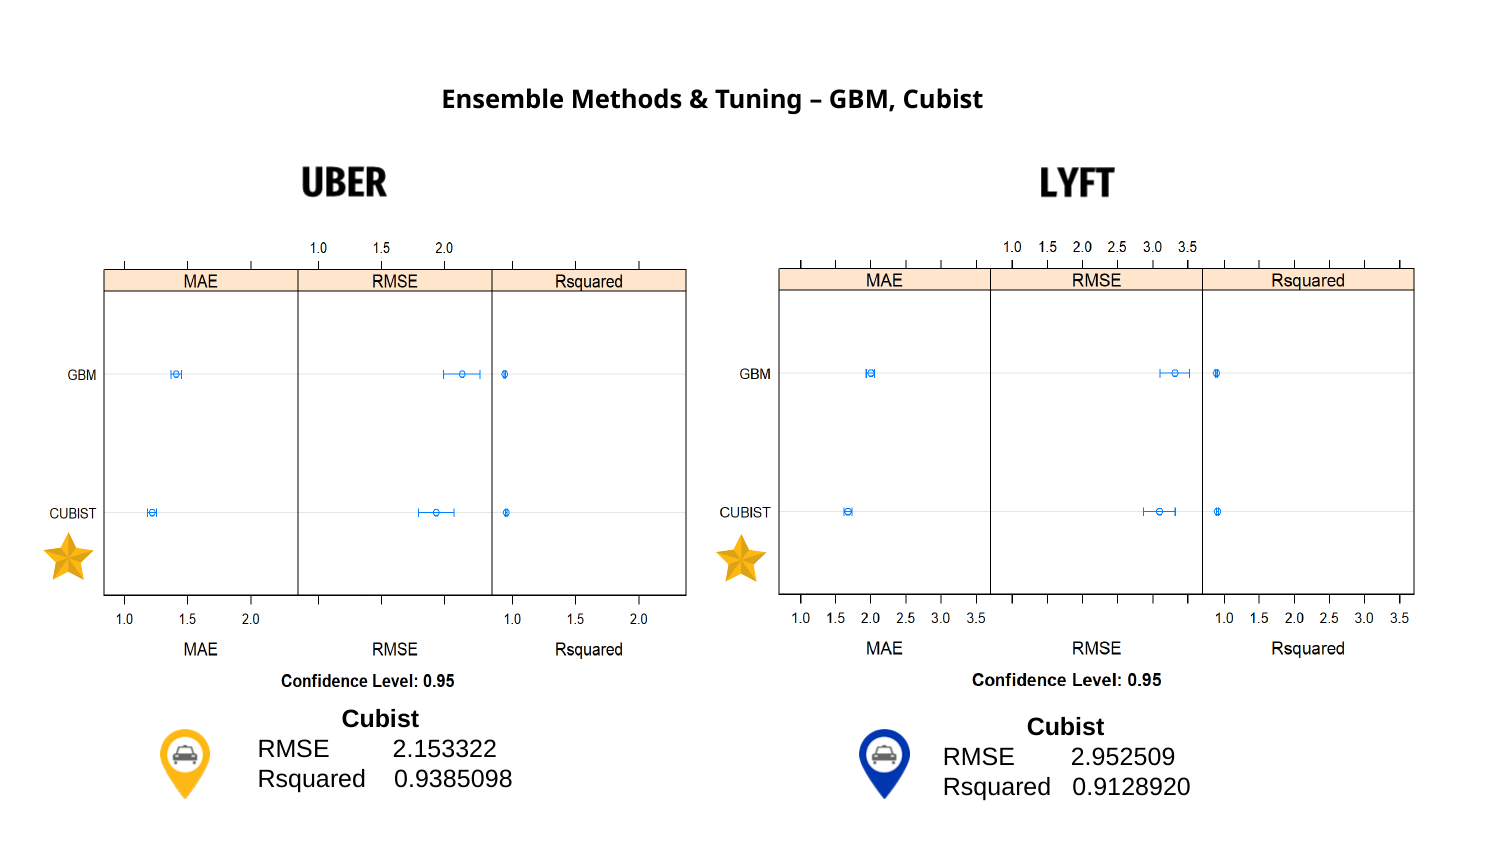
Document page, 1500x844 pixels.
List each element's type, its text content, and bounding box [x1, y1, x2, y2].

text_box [43, 531, 94, 580]
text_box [715, 533, 767, 582]
text_box Cubist RMSE 2.952509 Rsquared 0.9128920 [928, 703, 1222, 808]
text_box Cubist RMSE 2.153322 Rsquared 0.9385098 [242, 704, 572, 800]
picture [859, 729, 911, 799]
title Ensemble Methods & Tuning – GBM, Cubist [192, 67, 1233, 129]
picture [159, 729, 210, 799]
picture [17, 144, 1448, 696]
